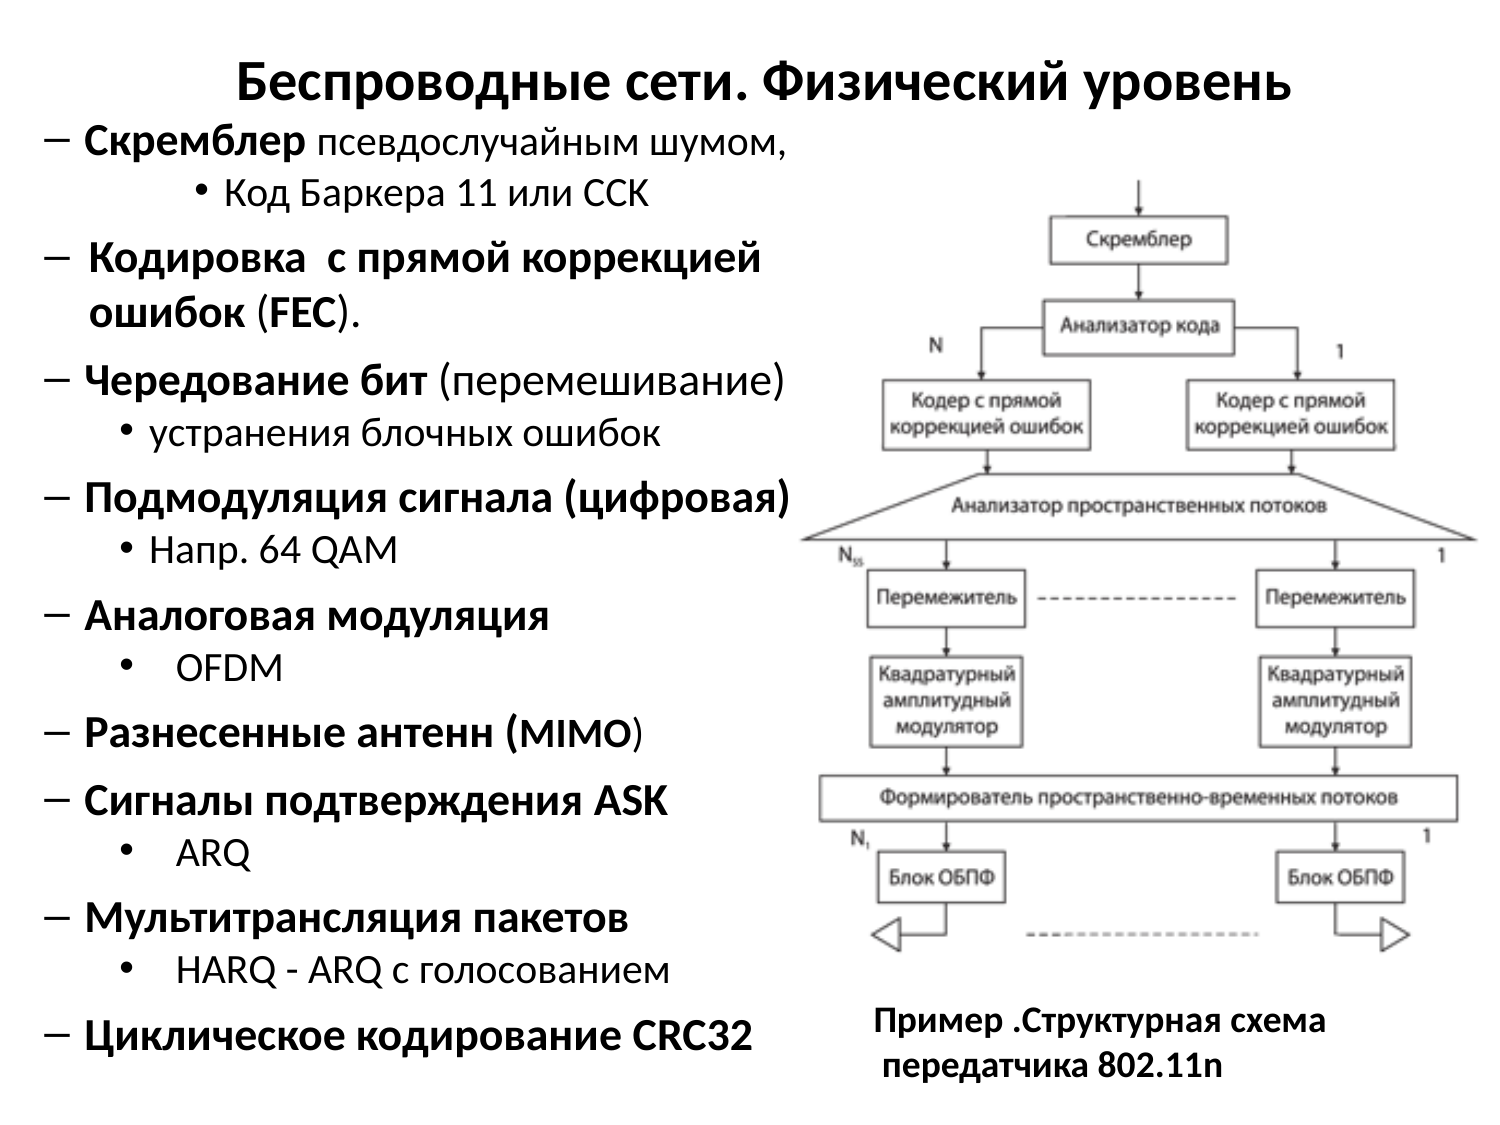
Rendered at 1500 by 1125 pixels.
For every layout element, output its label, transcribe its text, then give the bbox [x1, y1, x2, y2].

title Беспроводные сети. Физический уровень [89, 30, 1440, 124]
picture [792, 172, 1486, 961]
text_box Пример .Структурная схема передатчика 802.11n [858, 987, 1343, 1093]
list Скремблер псевдослучайным шумом, Код Баркера 11 или CCK Кодировка с прямой коррекцией ошибок (FEC). Чередование бит (перемешивание) устранения блочных ошибок Подмодуляция сигнала (цифровая) Напр. 64 QAM Аналоговая модуляция OFDM Разнесенные антенн (MIMO) Сигналы подтверждения ASK ARQ Мультитрансляция пакетов HARQ - ARQ с голосованием Циклическое кодирование CRC32 [29, 101, 845, 1094]
